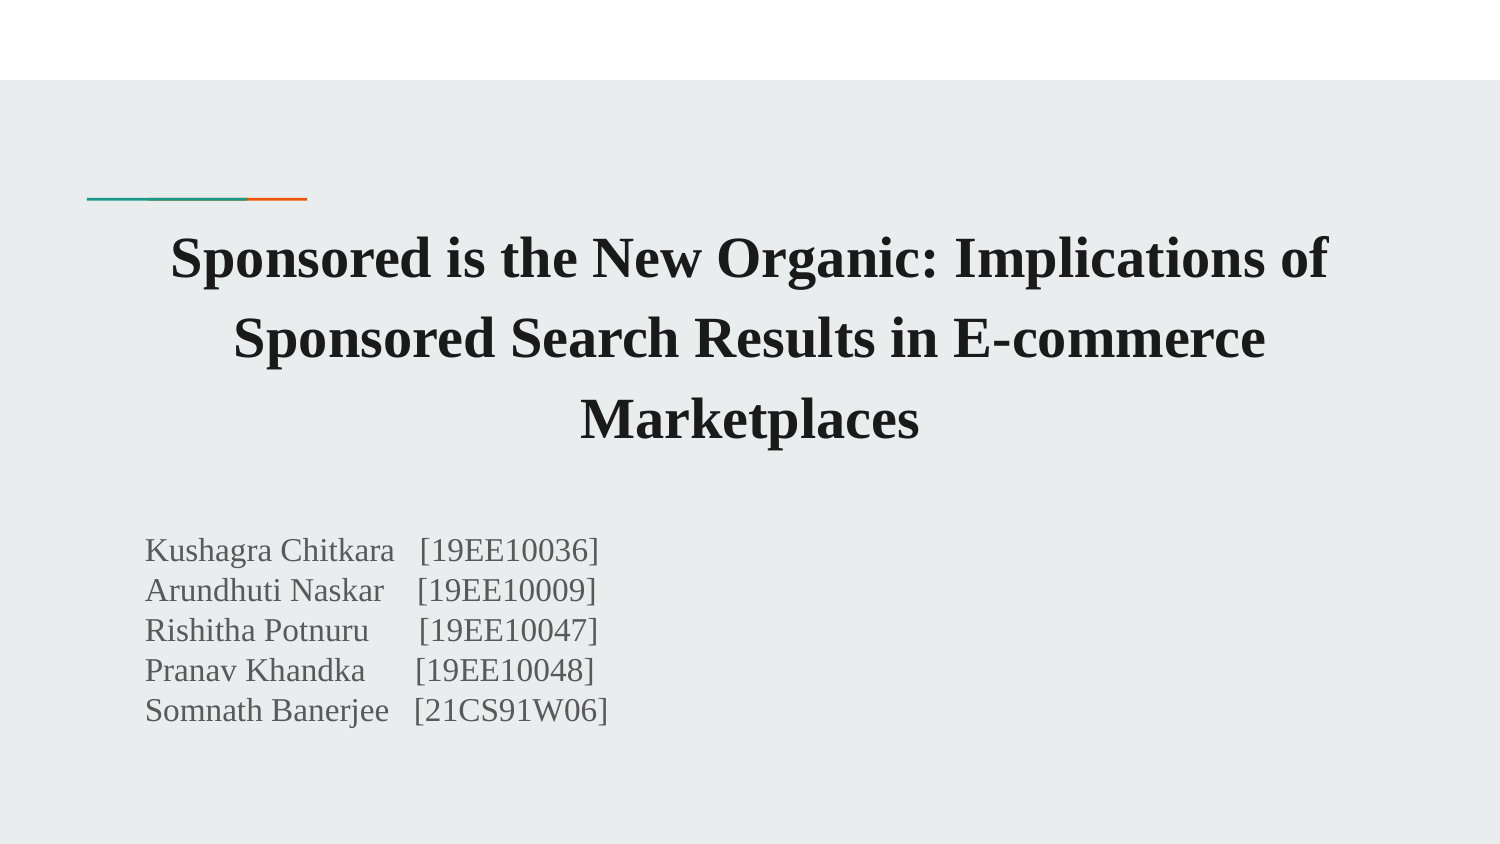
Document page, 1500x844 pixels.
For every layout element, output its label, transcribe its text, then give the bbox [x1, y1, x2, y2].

title Sponsored is the New Organic: Implications of Sponsored Search Results in E-commerce Marketplaces [119, 193, 1381, 467]
subtitle Kushagra Chitkara [19EE10036] Arundhuti Naskar [19EE10009] Rishitha Potnuru [19EE10047] Pranav Khandka [19EE10048] Somnath Banerjee [21CS91W06] [129, 448, 1391, 757]
